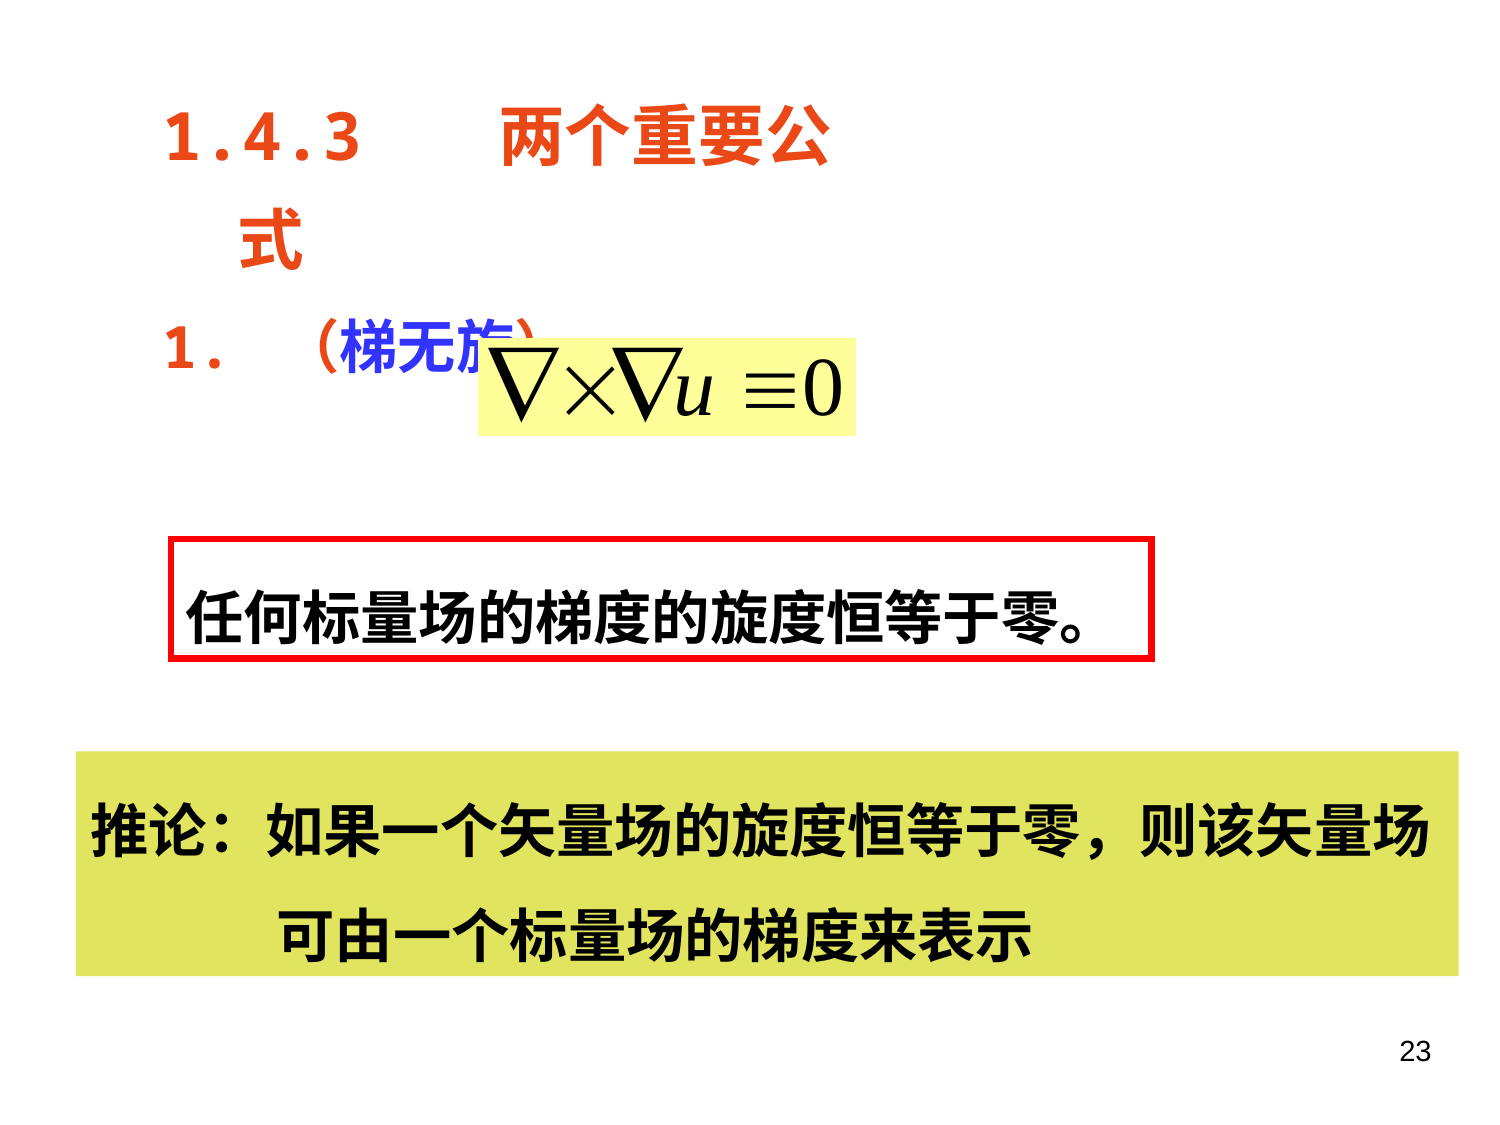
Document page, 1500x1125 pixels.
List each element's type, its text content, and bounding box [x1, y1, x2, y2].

text_box 1.4.3 两个重要公式 1. （梯无旋） [147, 62, 880, 138]
text_box 任何标量场的梯度的旋度恒等于零。 [171, 538, 1152, 659]
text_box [478, 337, 857, 437]
slide_number 23 [1096, 1024, 1448, 1103]
text_box 推论：如果一个矢量场的旋度恒等于零，则该矢量场 可由一个标量场的梯度来表示 [75, 751, 1459, 977]
